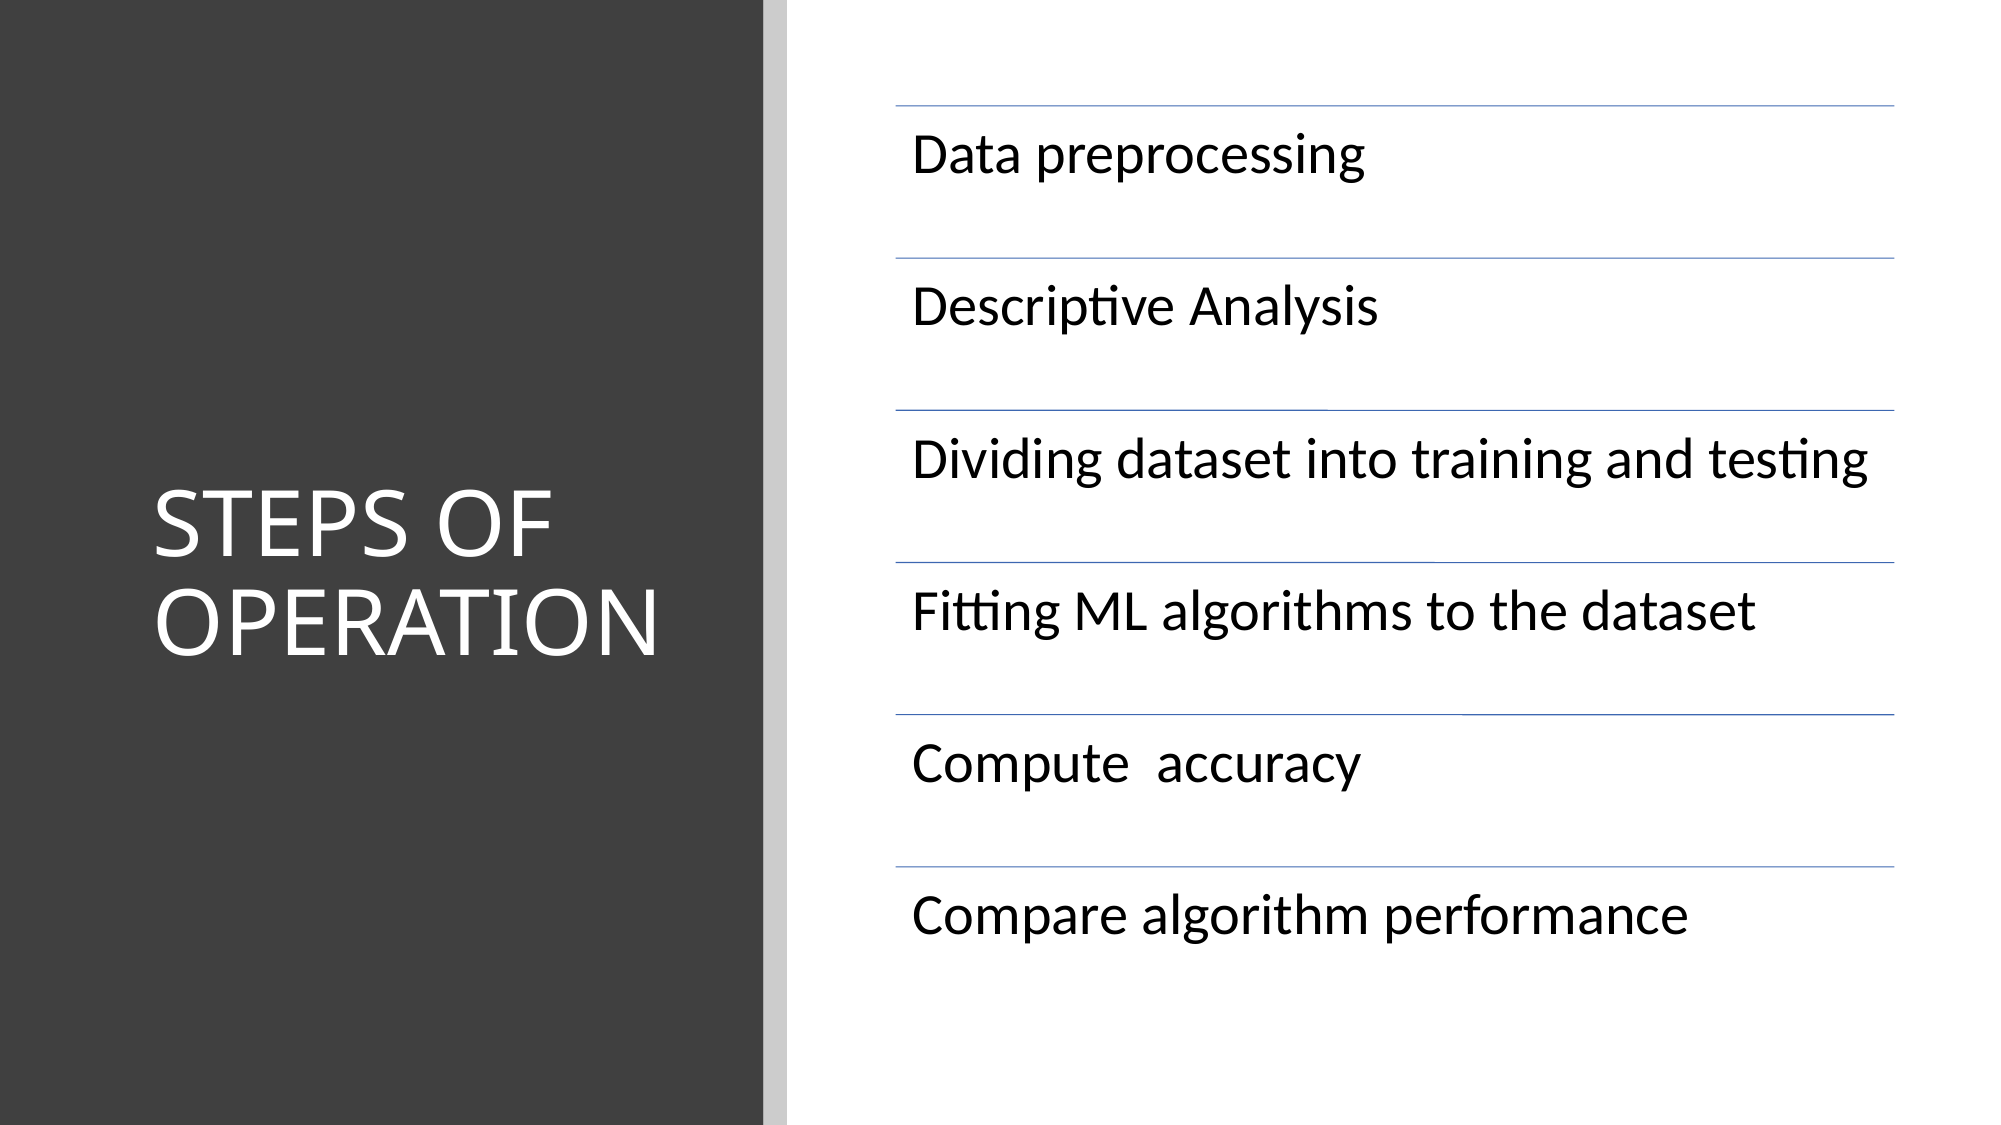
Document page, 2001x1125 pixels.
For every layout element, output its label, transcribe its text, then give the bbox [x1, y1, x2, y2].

title STEPS OF OPERATION [137, 133, 685, 1020]
text_box [762, 0, 788, 1125]
text_box [0, 0, 762, 1125]
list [895, 105, 1895, 1020]
